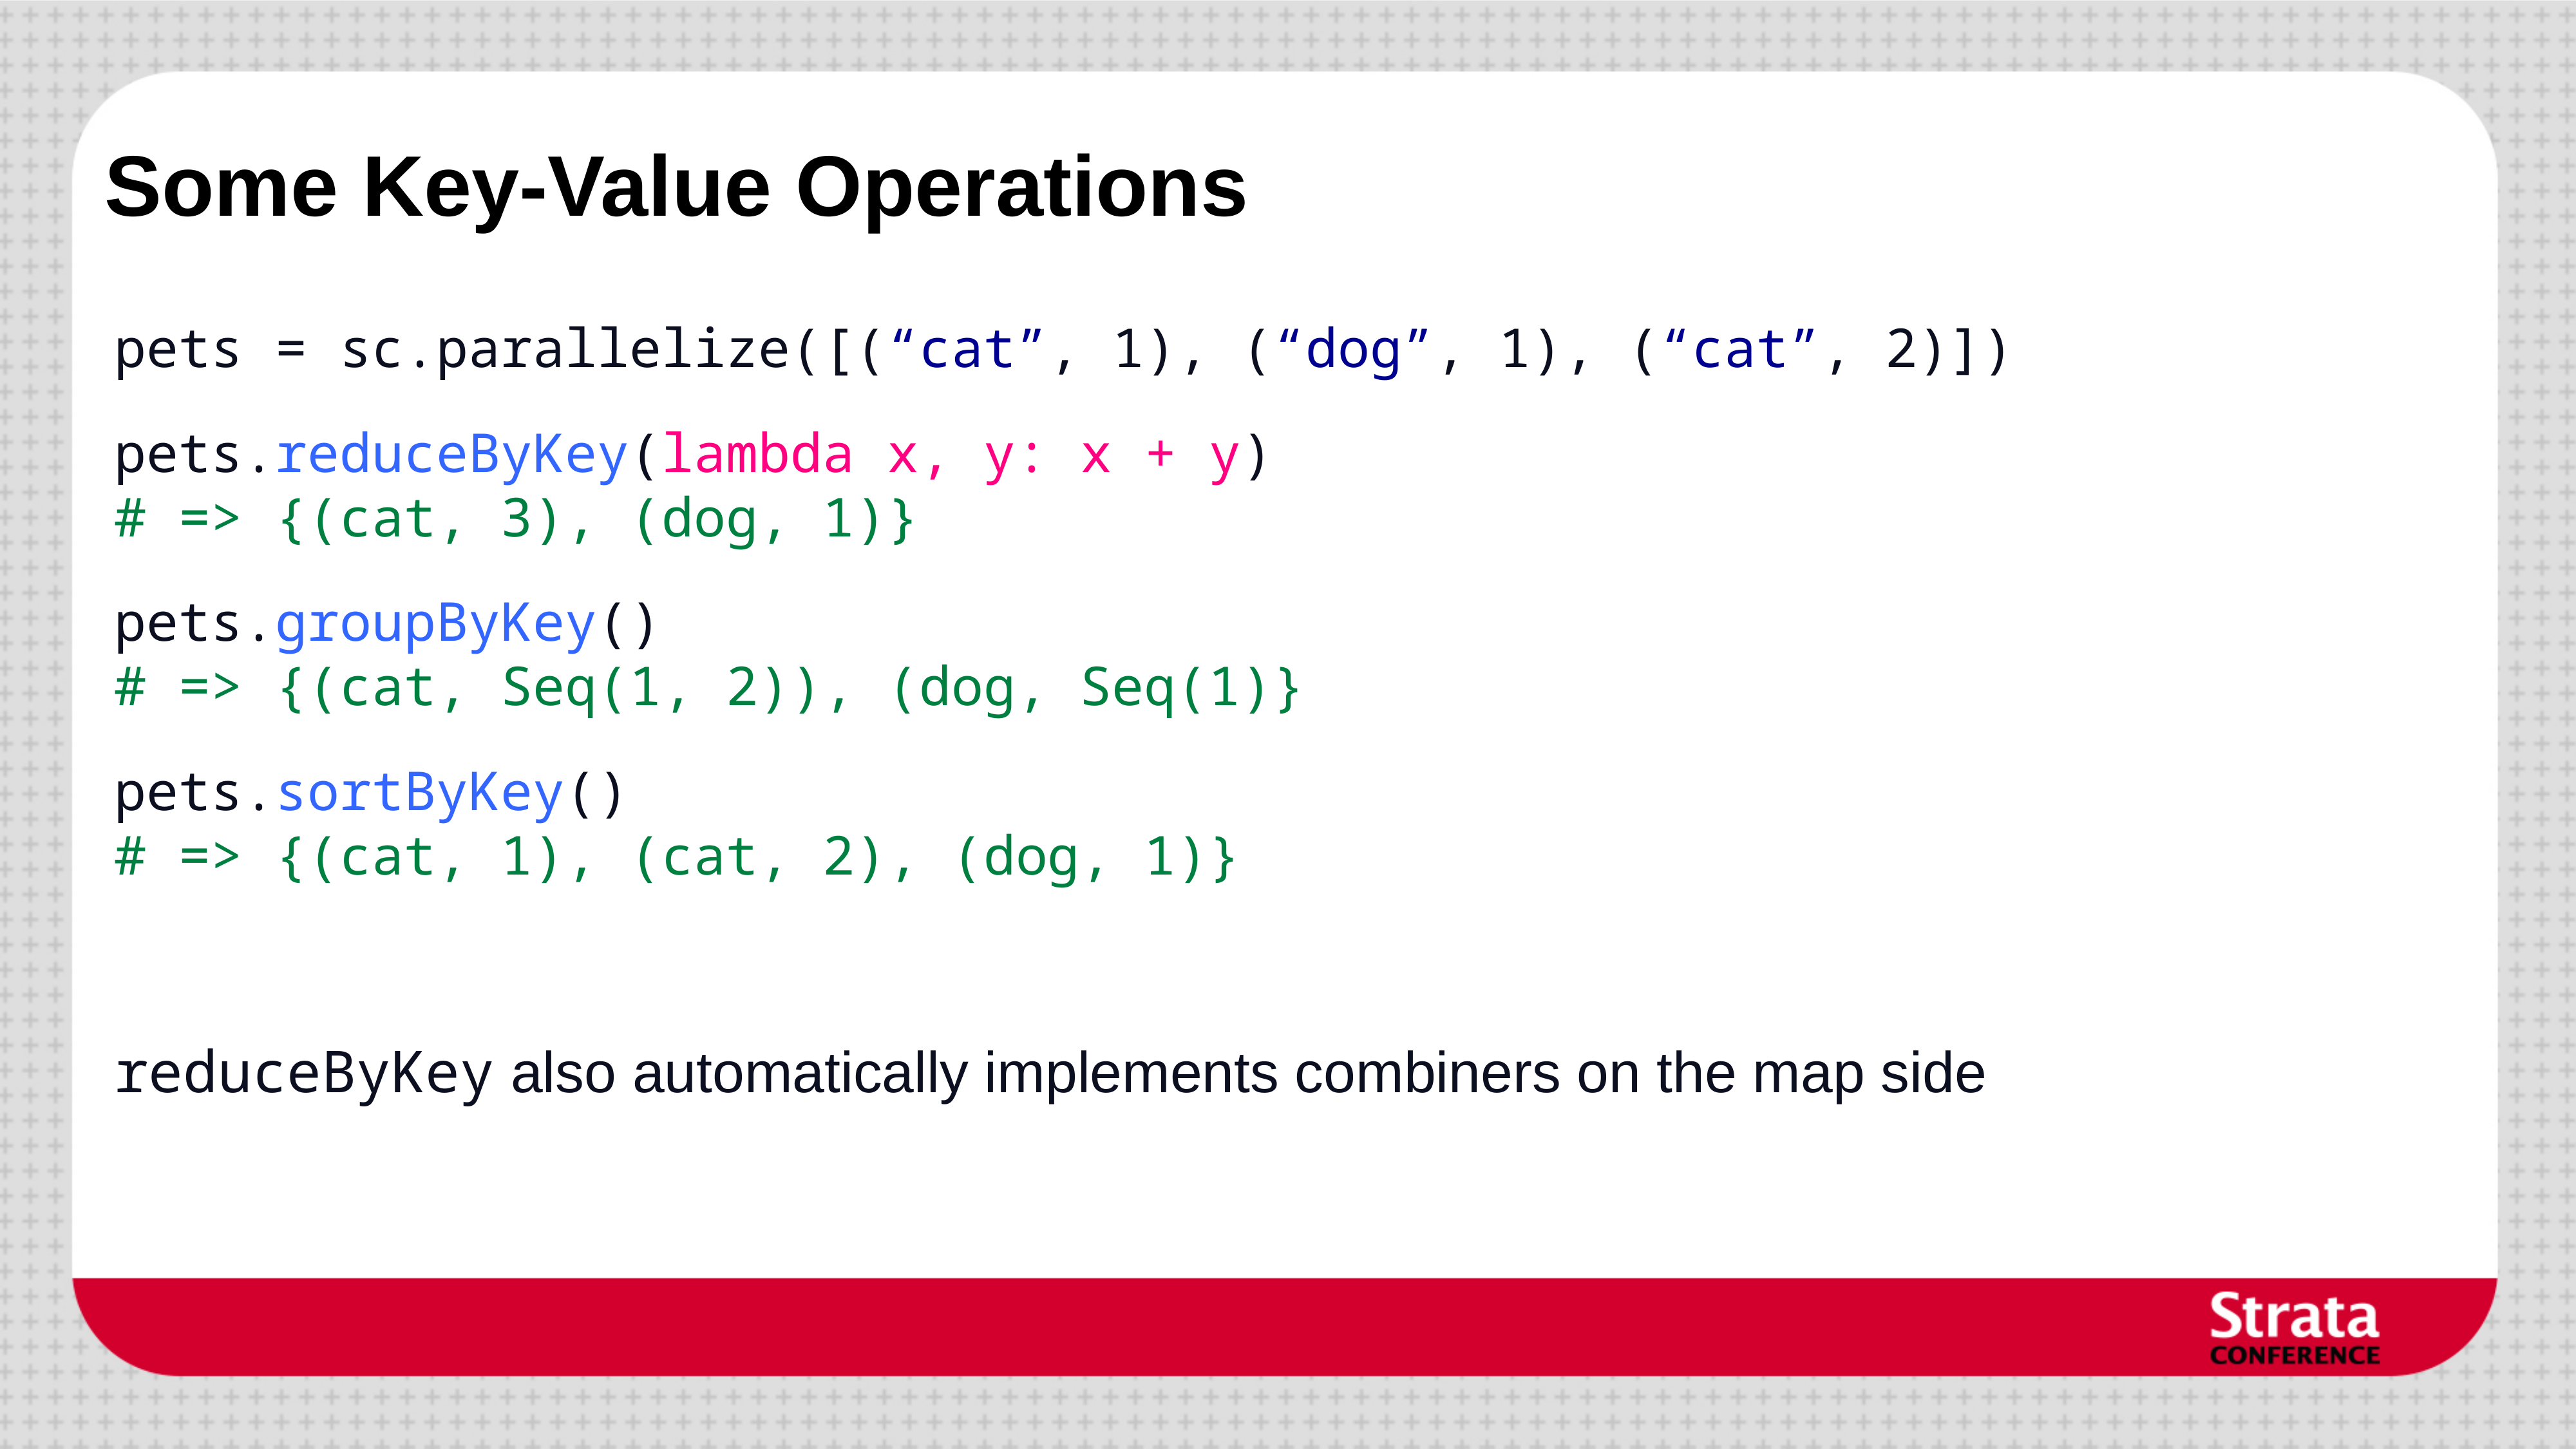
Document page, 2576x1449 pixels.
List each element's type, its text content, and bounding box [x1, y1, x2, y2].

title Some Key-Value Operations [99, 98, 2465, 266]
list pets = sc.parallelize([(“cat”, 1), (“dog”, 1), (“cat”, 2)]) pets.reduceByKey(lambda x, y: x + y) # => {(cat, 3), (dog, 1)} pets.groupByKey() # => {(cat, Seq(1, 2)), (dog, Seq(1)} pets.sortByKey() # => {(cat, 1), (cat, 2), (dog, 1)} reduceByKey also automatically implements combiners on the map side [114, 314, 2479, 1338]
picture [0, 0, 2576, 1449]
